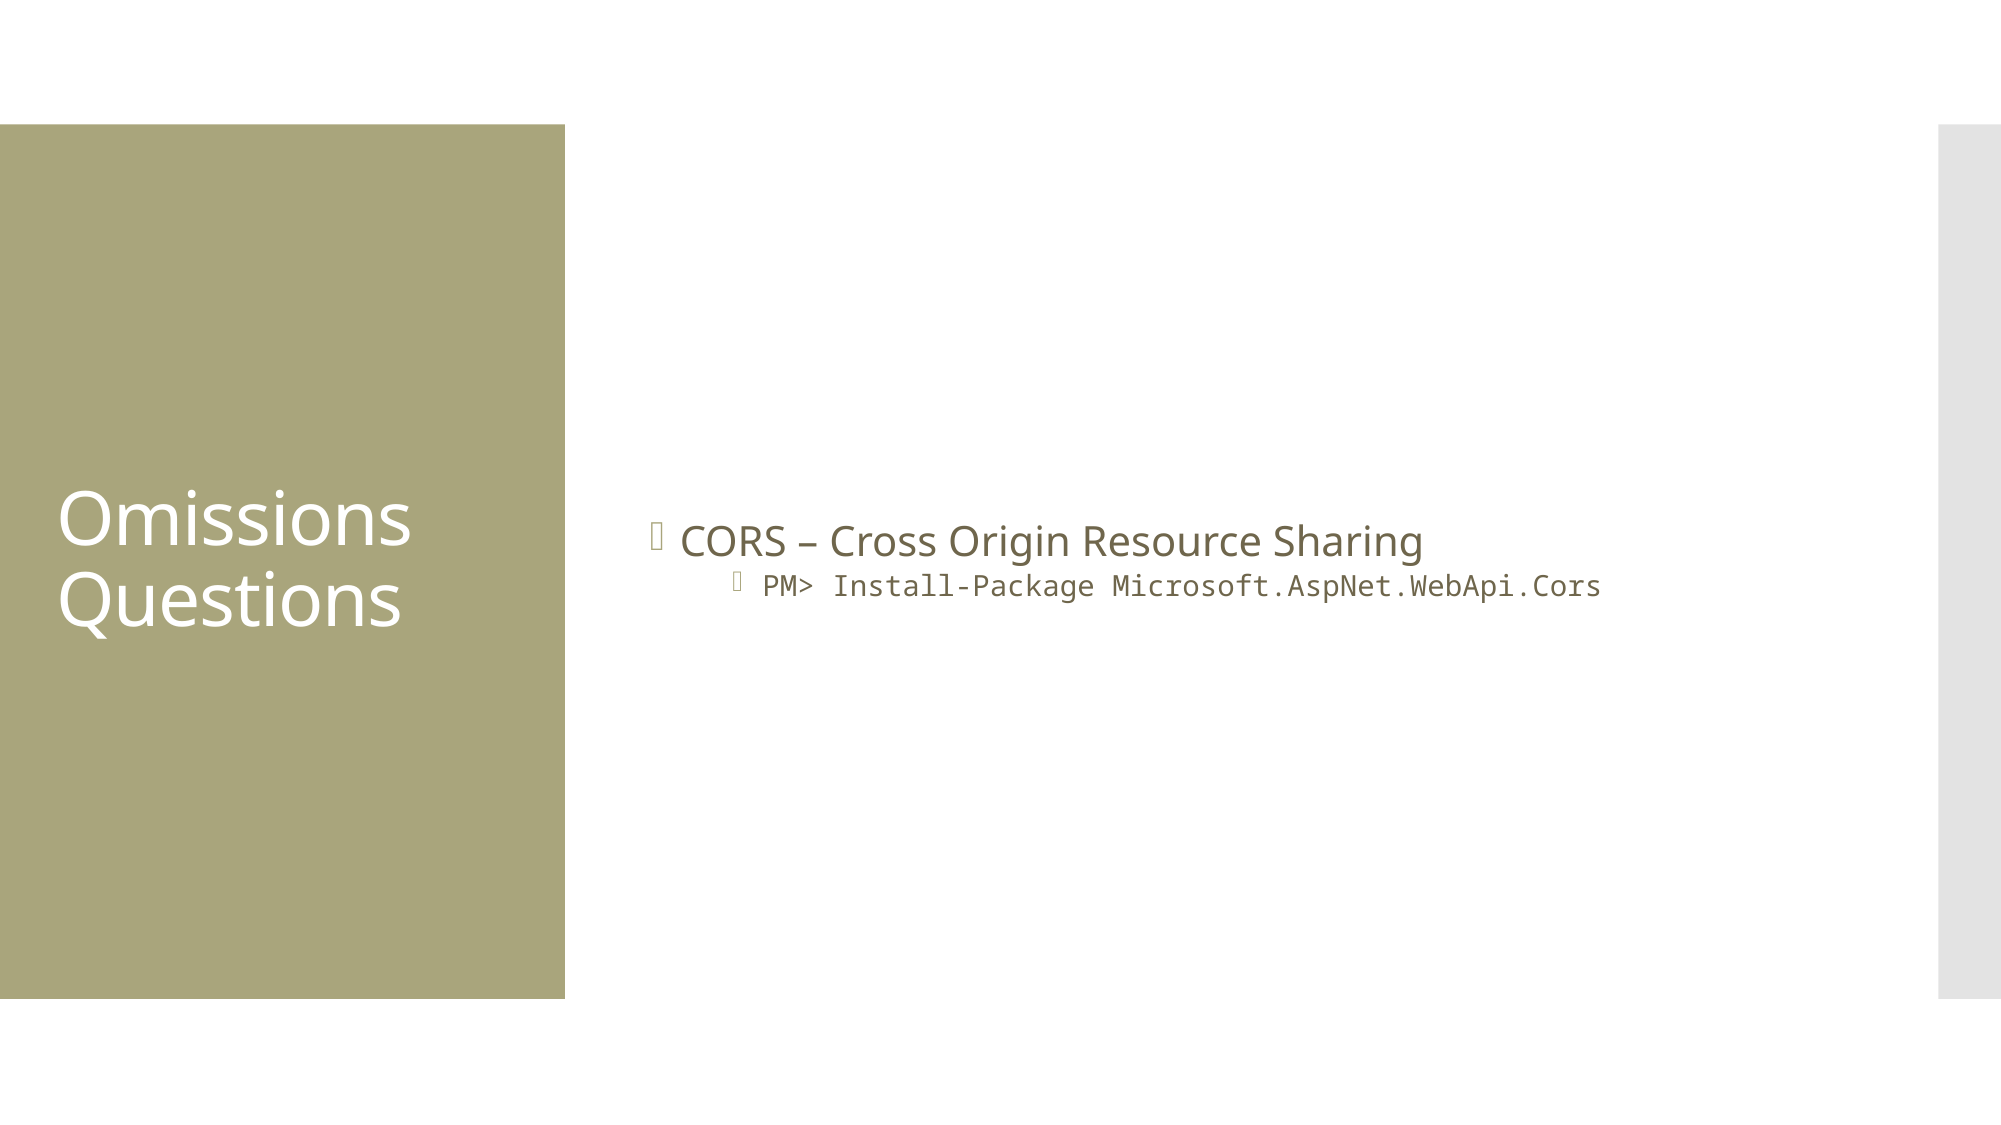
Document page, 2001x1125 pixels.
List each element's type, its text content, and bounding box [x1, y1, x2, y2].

list CORS – Cross Origin Resource Sharing PM> Install-Package Microsoft.AspNet.WebApi.Cors [634, 141, 1835, 982]
title Omissions Questions [41, 184, 525, 940]
